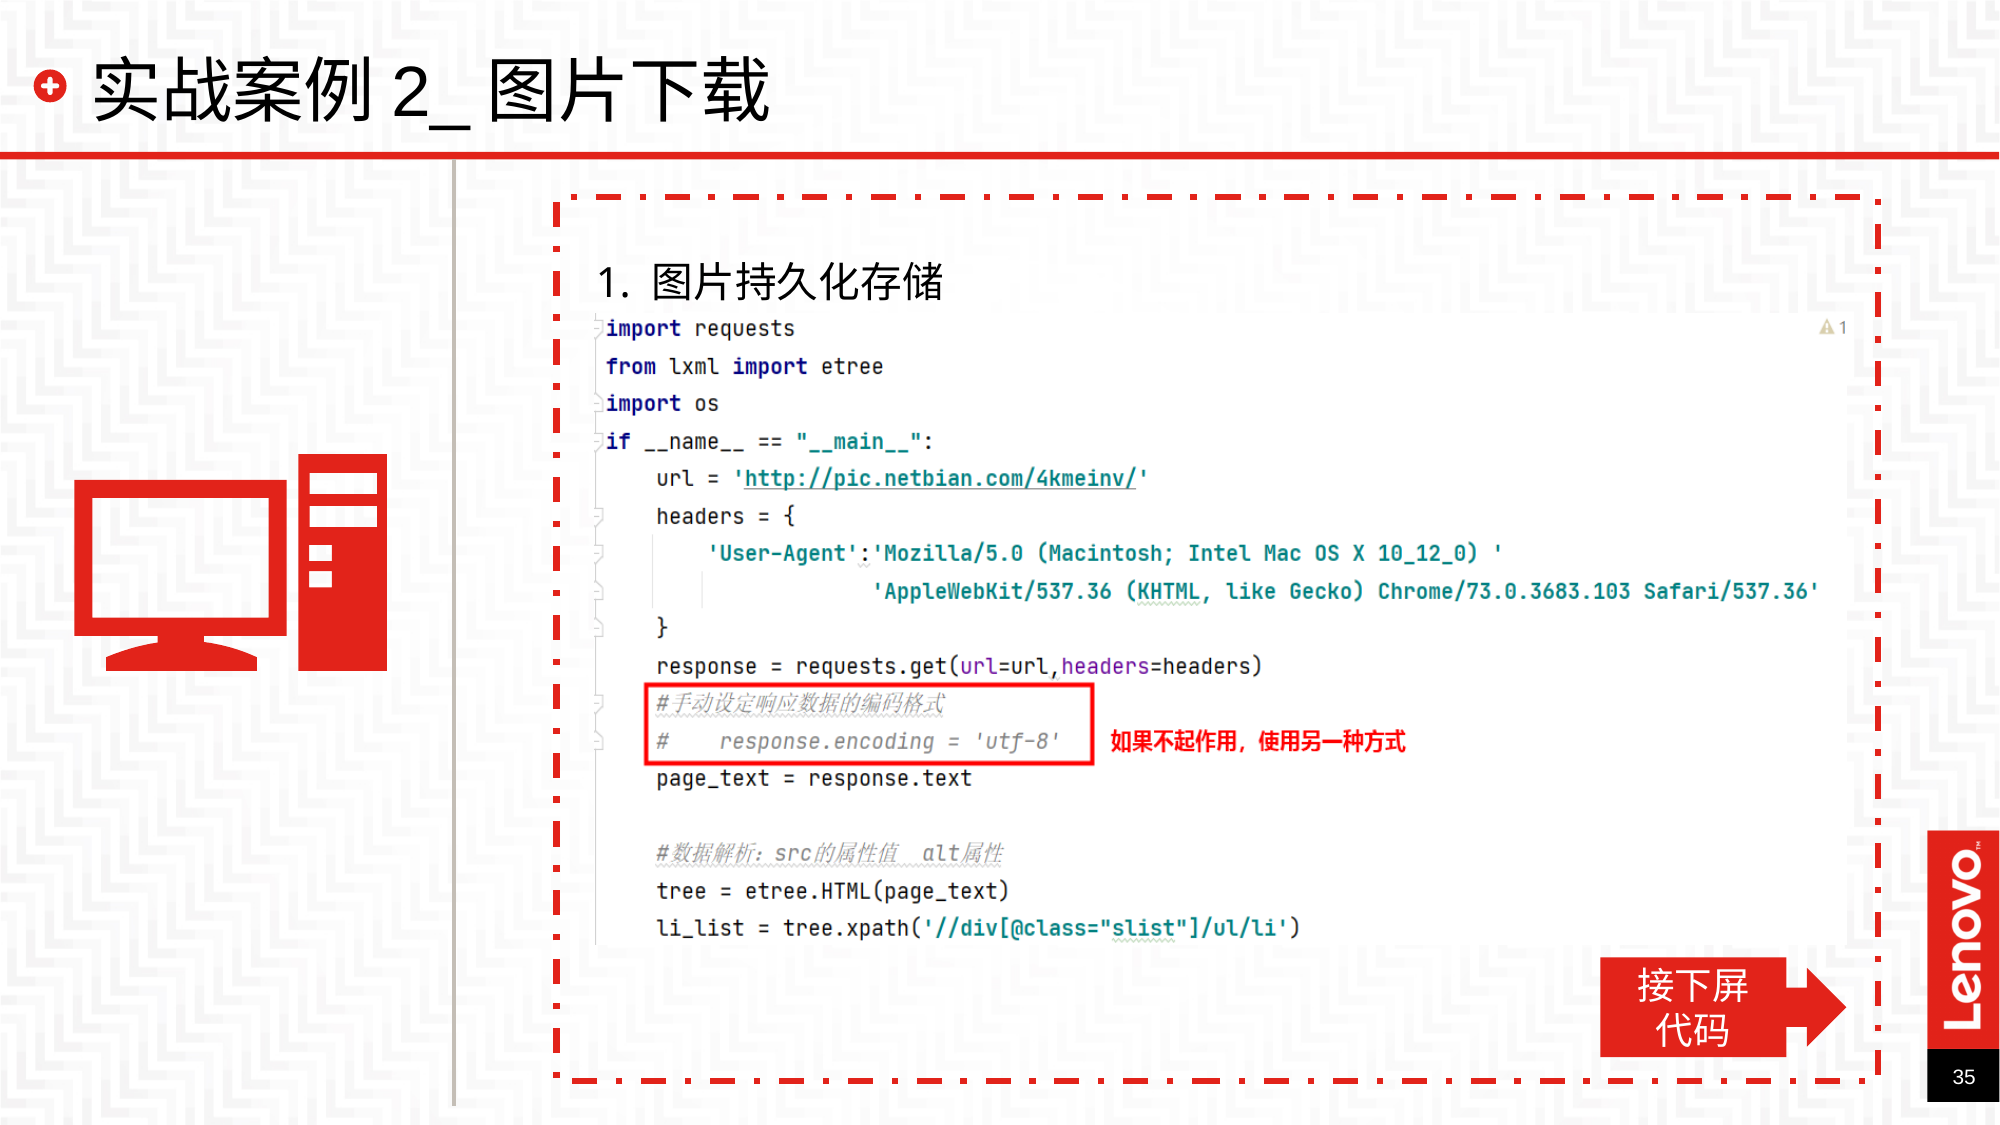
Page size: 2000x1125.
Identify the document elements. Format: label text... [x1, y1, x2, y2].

text_box [1788, 965, 1849, 1049]
text_box 接下屏 代码 [1598, 955, 1788, 1059]
text_box [554, 195, 1880, 1083]
text_box 1. 图片持久化存储 [580, 223, 1854, 313]
text_box [298, 454, 387, 671]
picture [1928, 831, 2000, 1049]
picture [0, 161, 2000, 1125]
picture [0, 0, 2000, 150]
text_box [0, 150, 2000, 161]
title 实战案例2_图片下载 [90, 45, 1907, 131]
text_box [74, 479, 287, 671]
